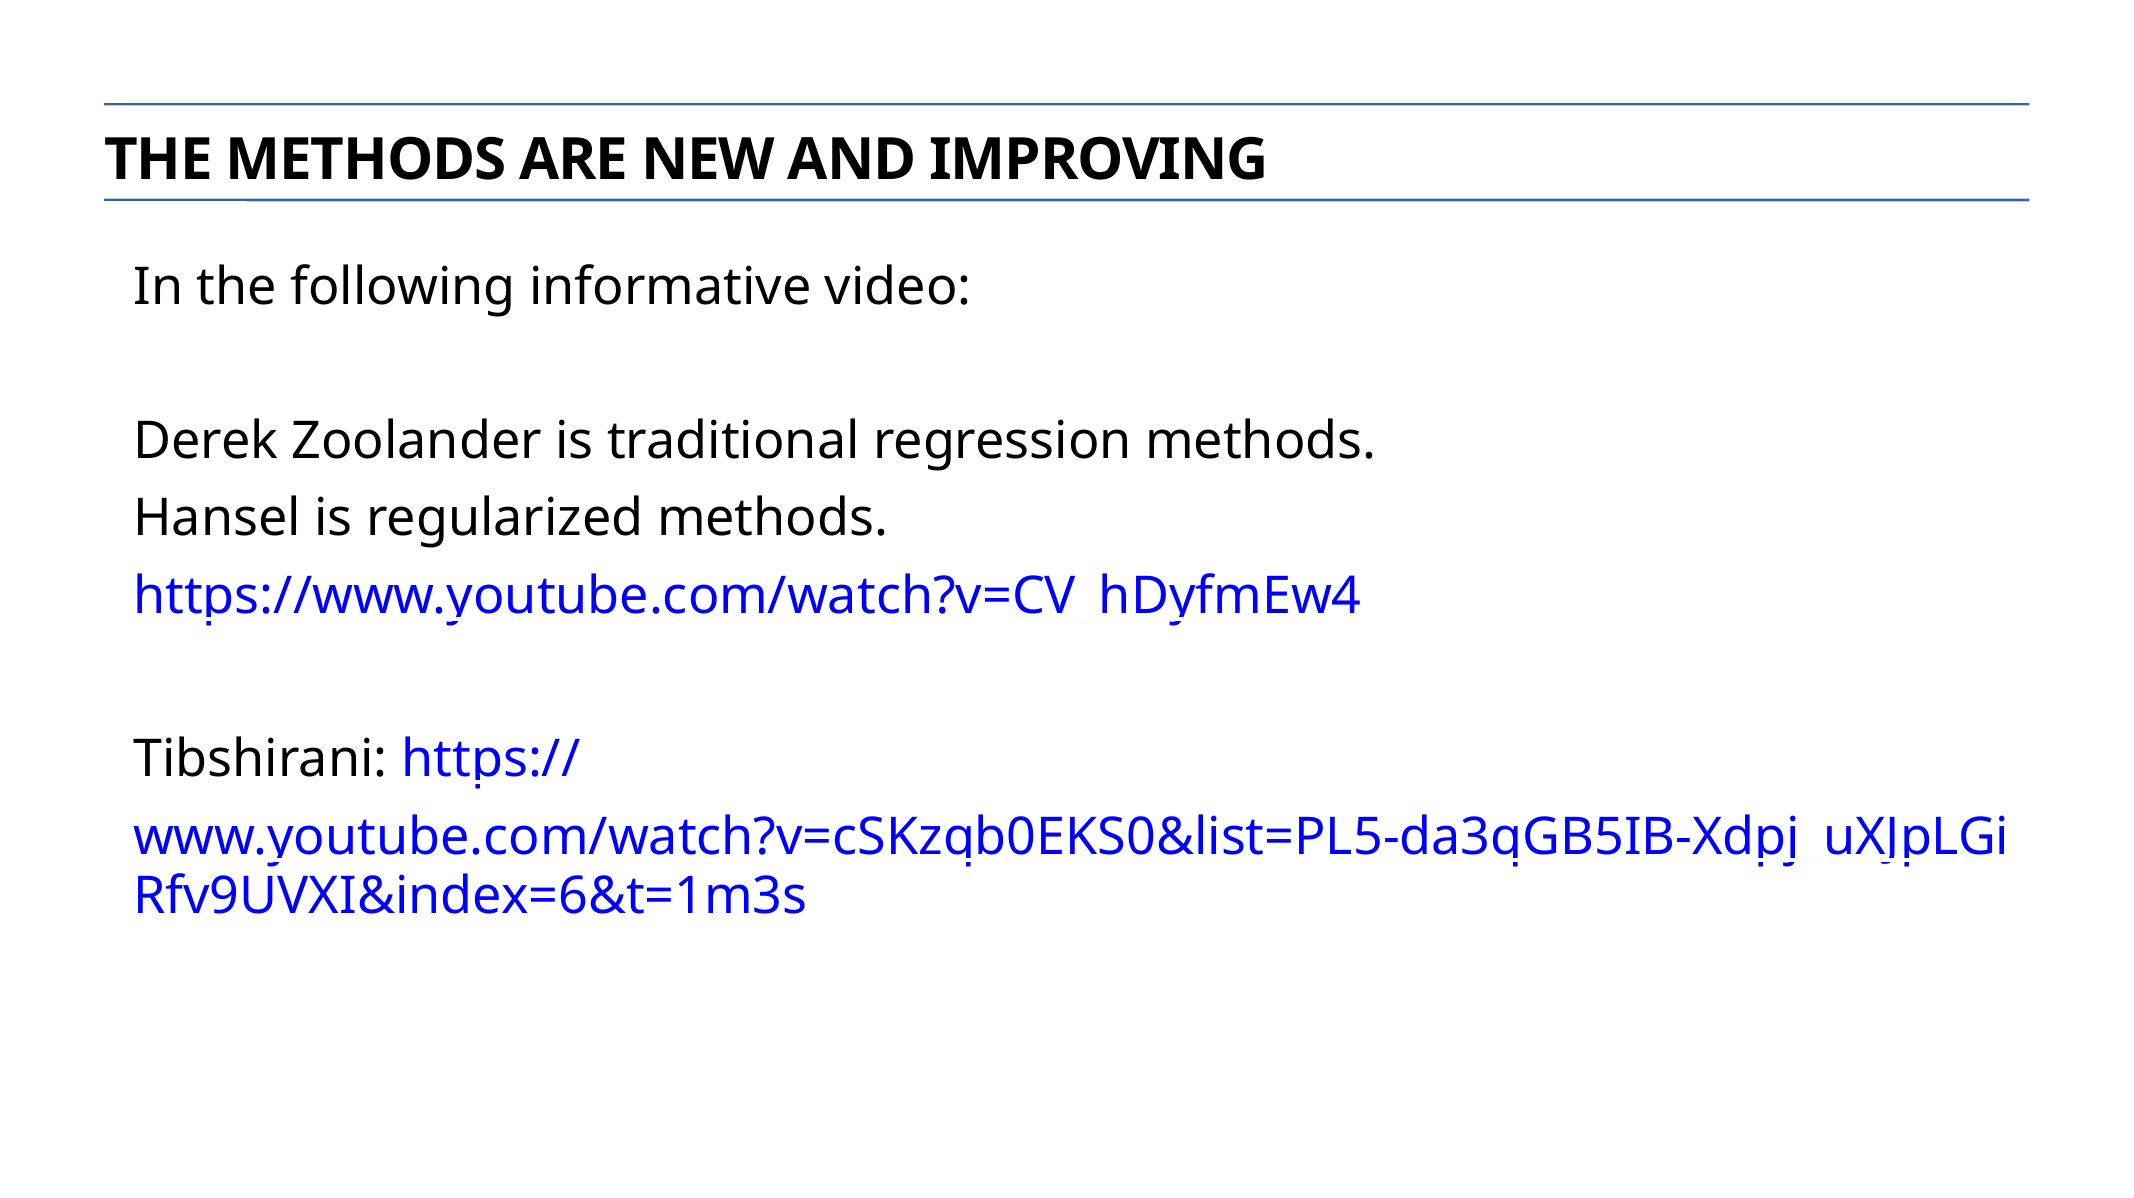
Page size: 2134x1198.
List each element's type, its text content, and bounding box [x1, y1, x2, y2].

text_box The methods are new and improving [104, 120, 1673, 200]
text_box [139, 872, 1673, 1111]
text_box In the following informative video: Derek Zoolander is traditional regression methods. Hansel is regularized methods. https://www.youtube.com/watch?v=CV_hDyfmEw4 Tibshirani: https://www.youtube.com/watch?v=cSKzqb0EKS0&list=PL5-da3qGB5IB-Xdpj_uXJpLGiRfv9UVXI&index=6&t=1m3s [104, 246, 2030, 872]
